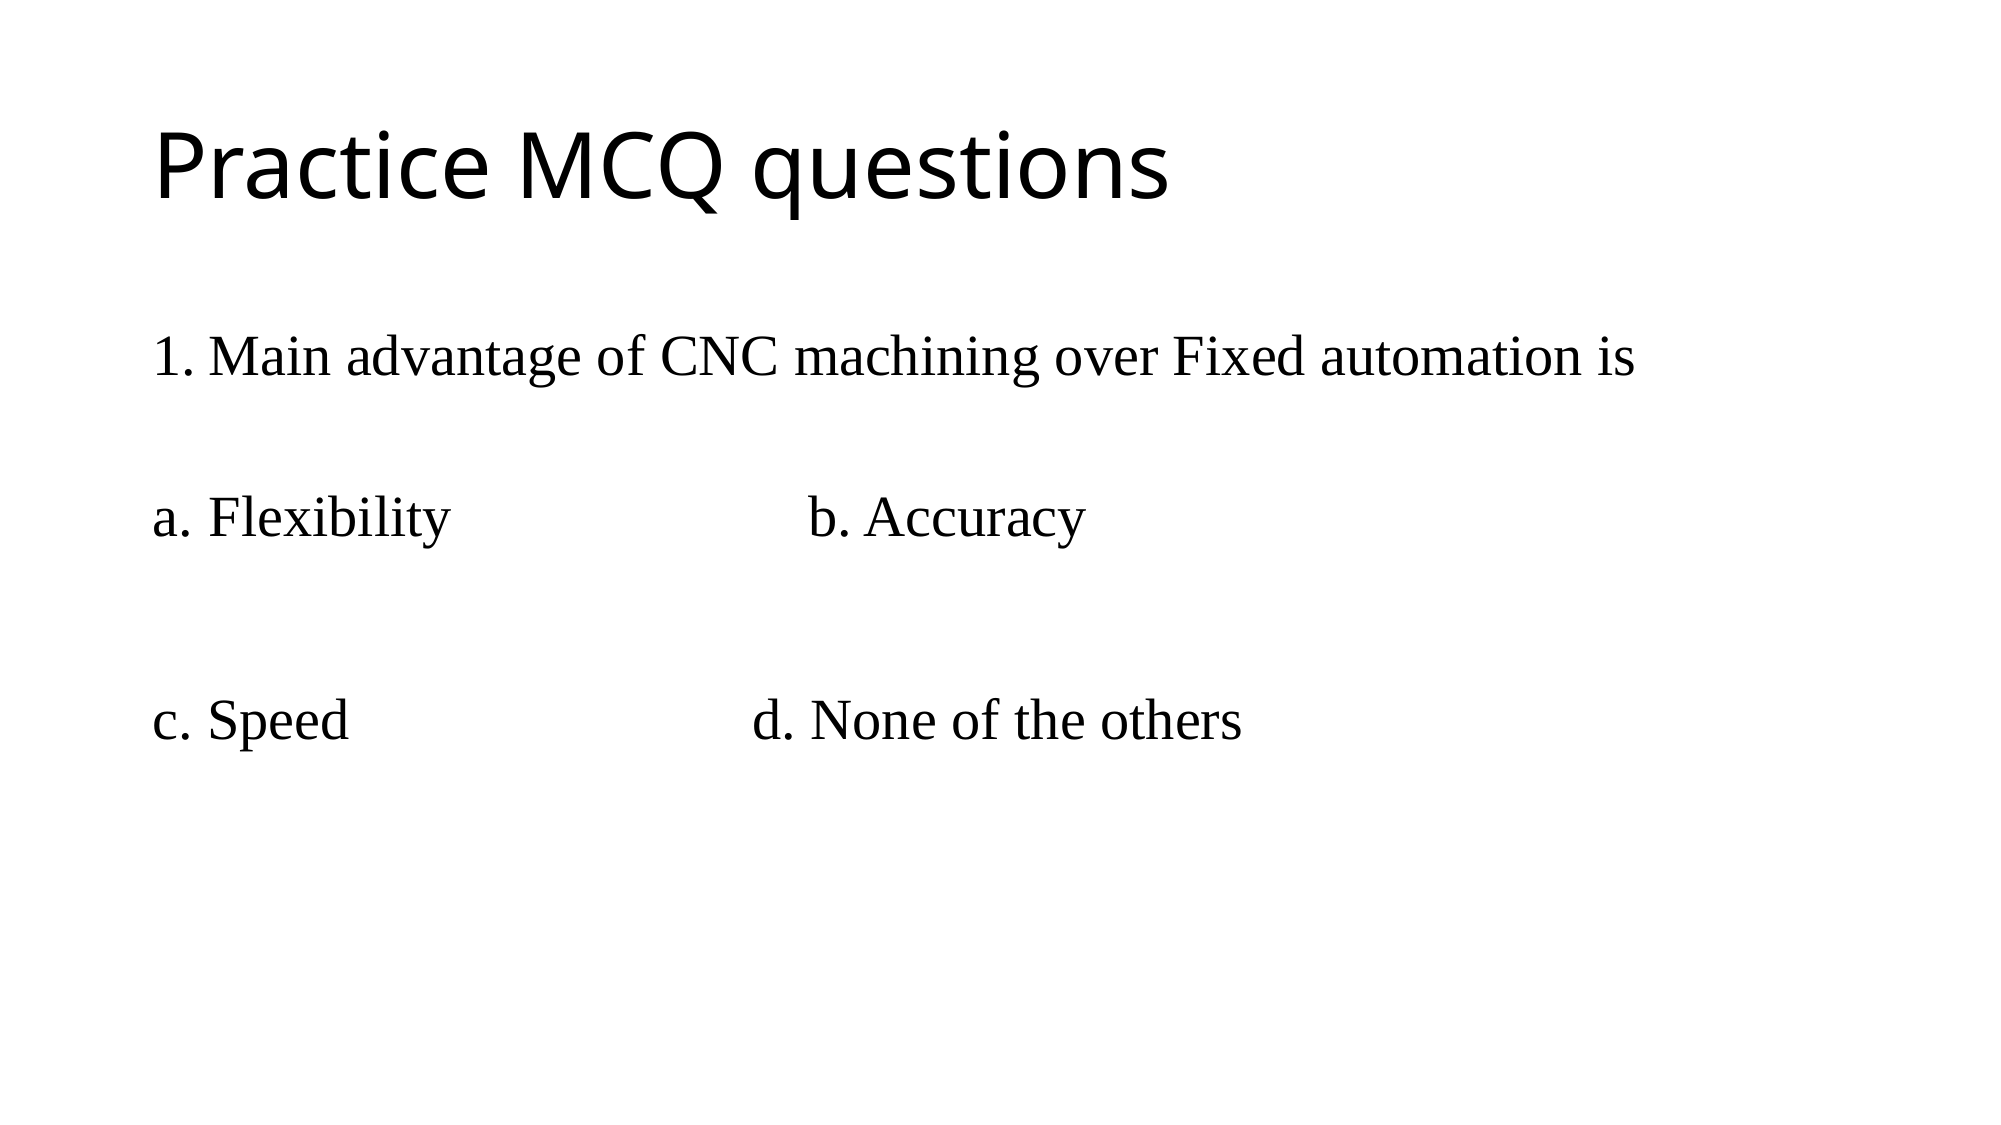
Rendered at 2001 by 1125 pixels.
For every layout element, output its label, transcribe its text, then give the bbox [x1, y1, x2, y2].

title Practice MCQ questions [137, 59, 1863, 278]
list Main advantage of CNC machining over Fixed automation is Flexibility b. Accuracy c. Speed d. None of the others [137, 299, 1863, 1014]
